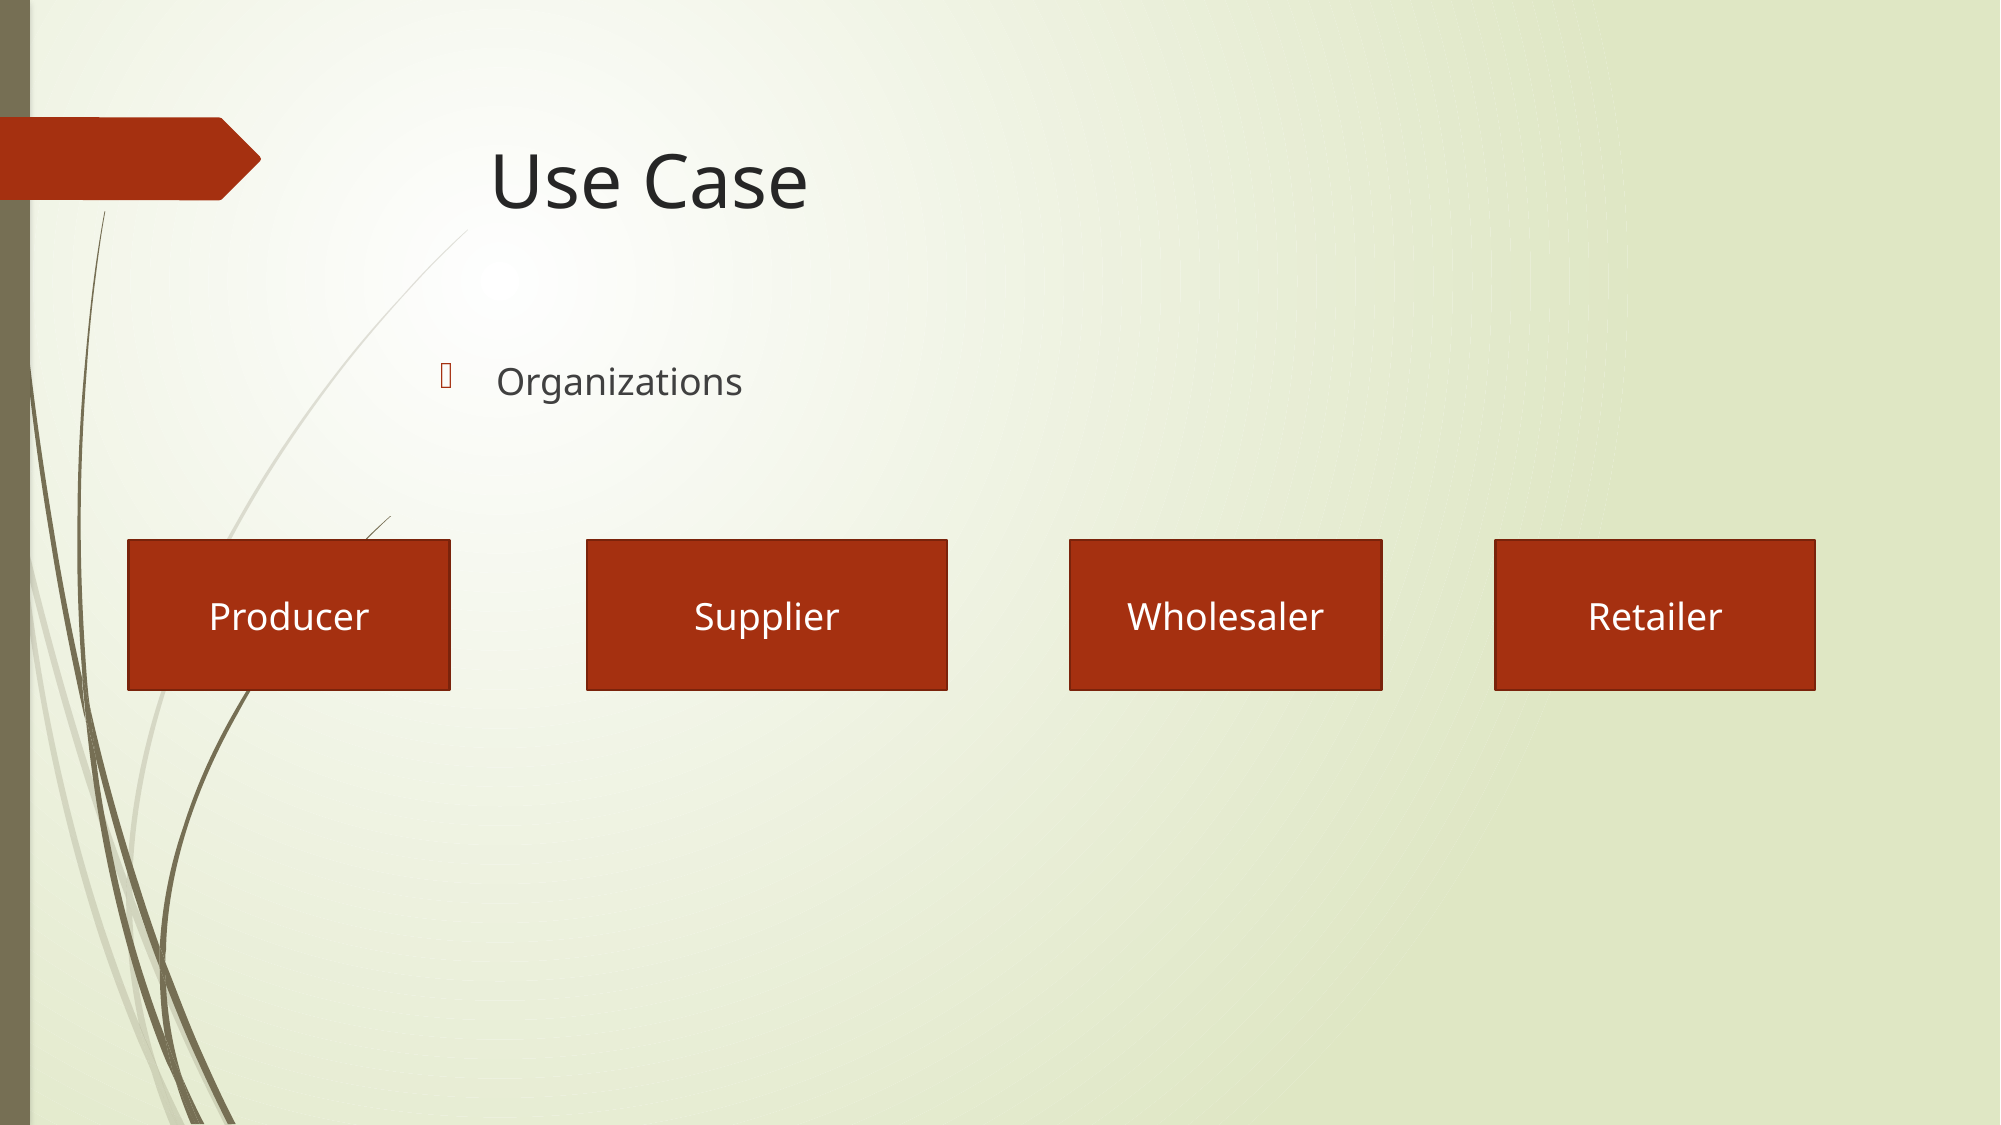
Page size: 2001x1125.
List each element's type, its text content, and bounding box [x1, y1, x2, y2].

title Use Case [474, 126, 1888, 339]
list Organizations [424, 350, 1888, 970]
text_box Supplier [586, 539, 948, 691]
text_box Producer [127, 539, 451, 691]
text_box Wholesaler [1069, 539, 1383, 691]
text_box Retailer [1494, 539, 1816, 691]
